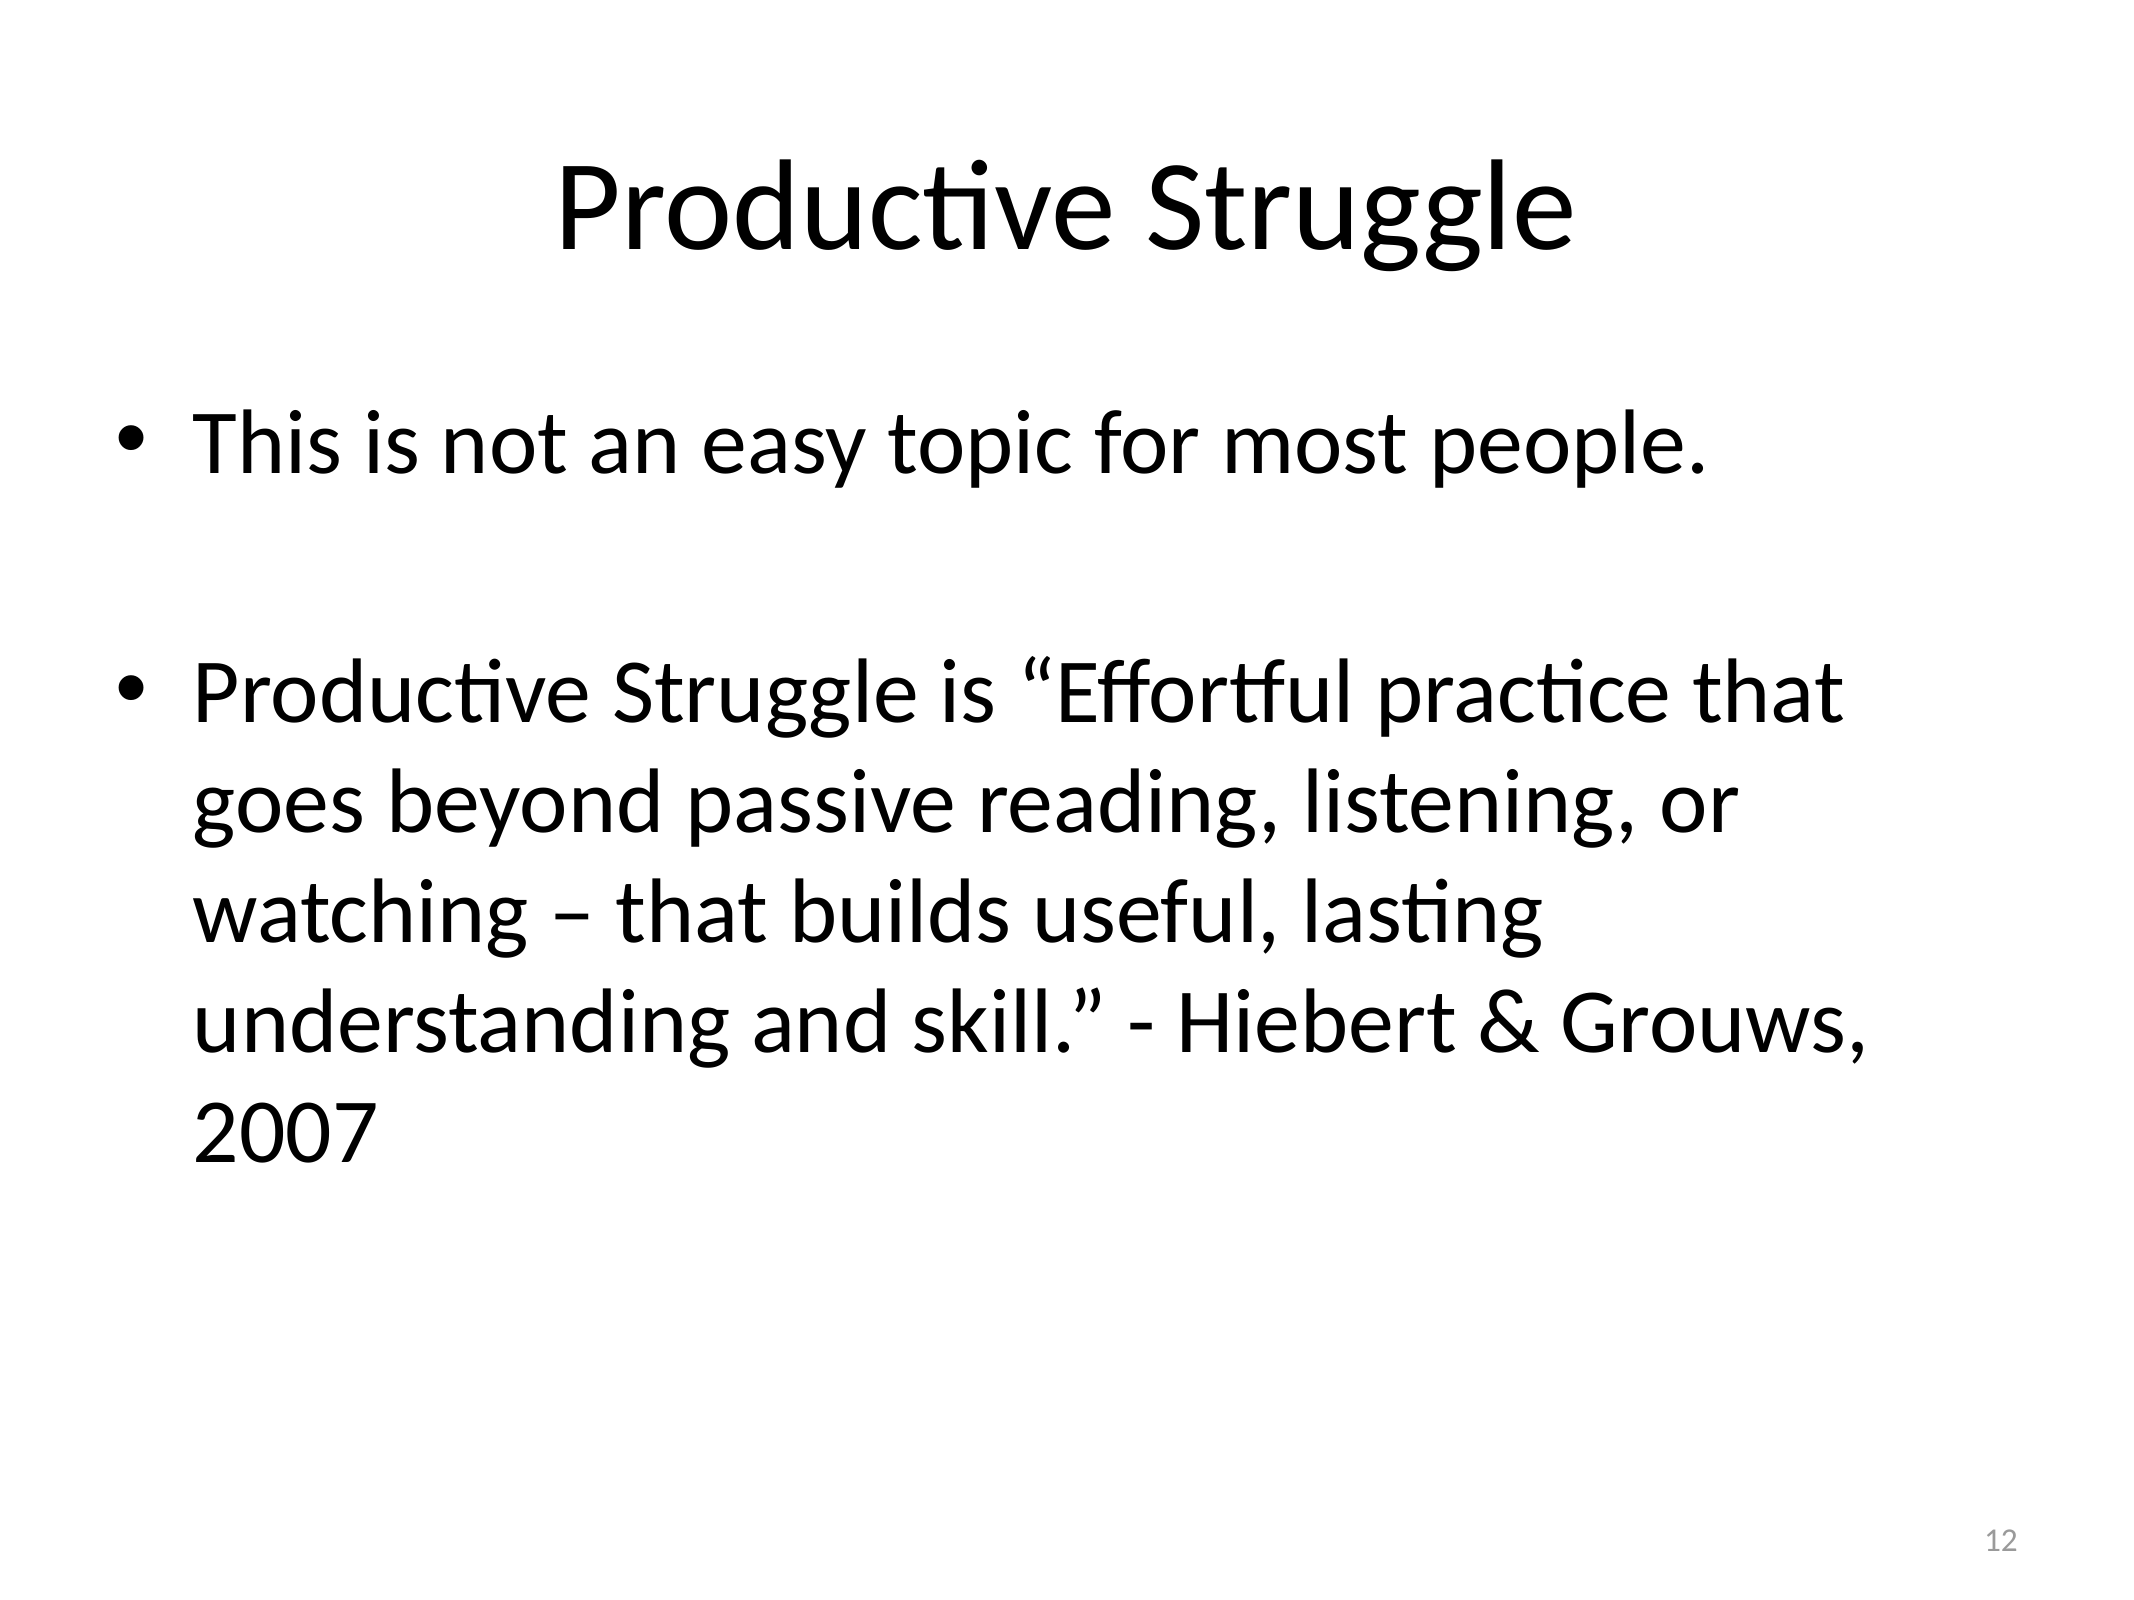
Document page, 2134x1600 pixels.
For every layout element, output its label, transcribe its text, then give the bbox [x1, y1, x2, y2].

title Productive Struggle [106, 63, 2028, 332]
list This is not an easy topic for most people. Productive Struggle is “Effortful practice that goes beyond passive reading, listening, or watching – that builds useful, lasting understanding and skill.” - Hiebert & Grouws, 2007 [106, 372, 2028, 1430]
slide_number 12 [1972, 1511, 2028, 1566]
